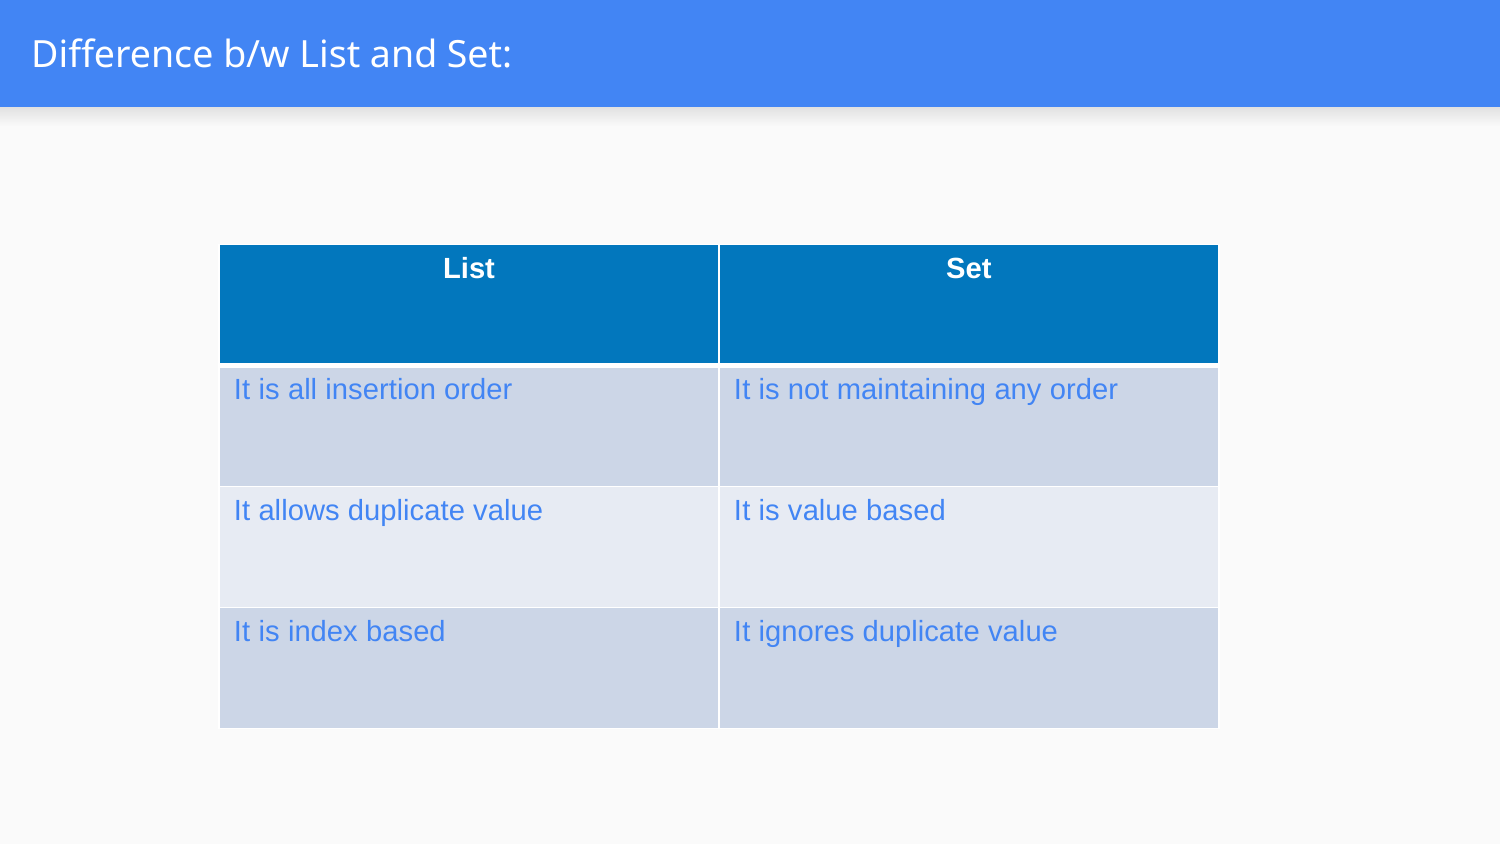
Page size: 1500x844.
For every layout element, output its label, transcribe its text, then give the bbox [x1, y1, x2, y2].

table_cell It allows duplicate value [220, 487, 718, 607]
table_cell It is index based [220, 608, 718, 728]
table_cell It is value based [720, 487, 1218, 607]
table_cell It is all insertion order [220, 368, 718, 486]
table_cell It ignores duplicate value [720, 608, 1218, 728]
table_cell It is not maintaining any order [720, 368, 1218, 486]
text_box [16, 101, 1464, 521]
table_header Set [720, 245, 1218, 363]
table_header List [220, 245, 718, 363]
title Difference b/w List and Set: [16, 2, 1464, 101]
